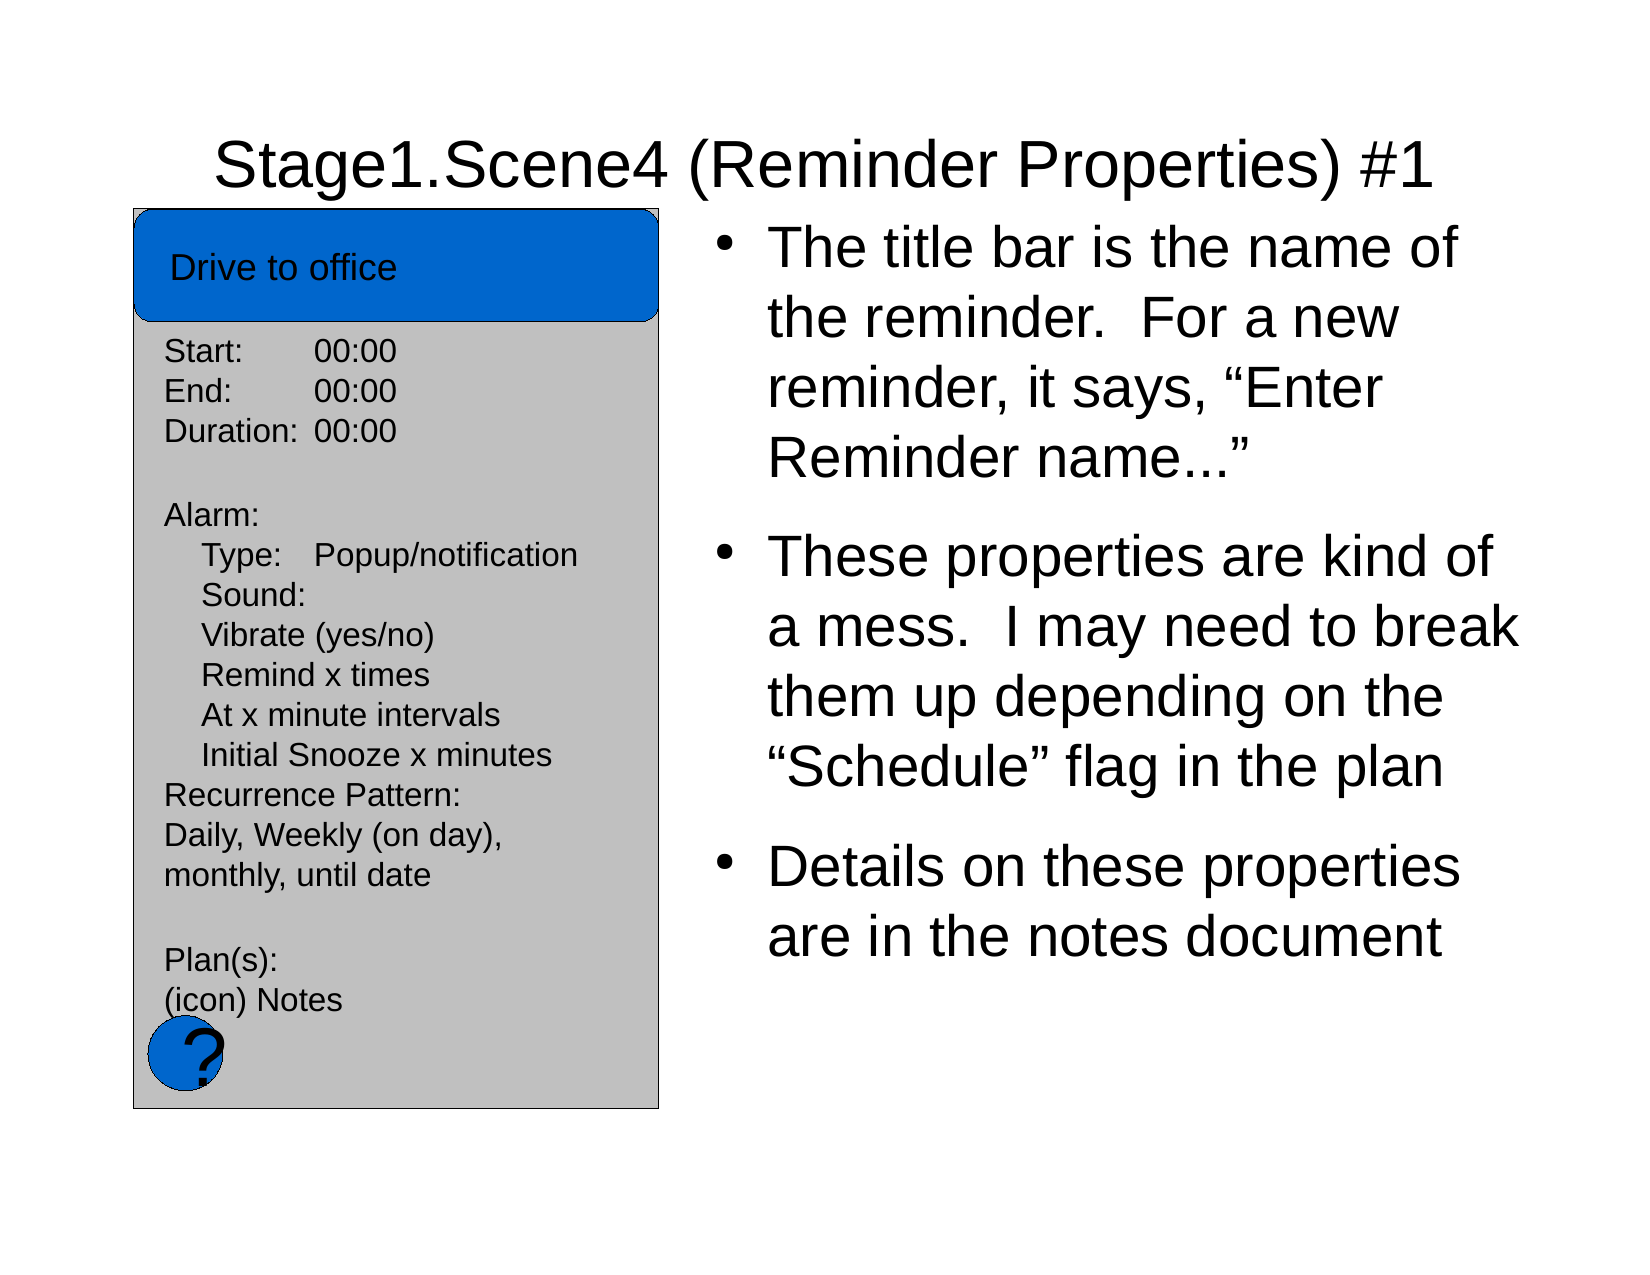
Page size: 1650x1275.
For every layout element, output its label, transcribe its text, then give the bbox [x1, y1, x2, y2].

text_box [648, 309, 659, 321]
list The title bar is the name of the reminder. For a new reminder, it says, “Enter Reminder name...” These properties are kind of a mess. I may need to break them up depending on the “Schedule” flag in the plan Details on these properties are in the notes document [696, 209, 1522, 922]
text_box Drive to office [133, 209, 659, 321]
text_box ? [147, 1015, 223, 1091]
text_box [133, 208, 659, 227]
text_box [133, 1026, 659, 1109]
text_box Start: 00:00 End: 00:00 Duration: 00:00 Alarm: Type: Popup/notification Sound: Vibrate (yes/no) Remind x times At x minute intervals Initial Snooze x minutes Recurrence Pattern: Daily, Weekly (on day), monthly, until date Plan(s): (icon) Notes [133, 321, 659, 1026]
text_box [133, 304, 145, 321]
title Stage1.Scene4 (Reminder Properties) #1 [135, 112, 1515, 209]
